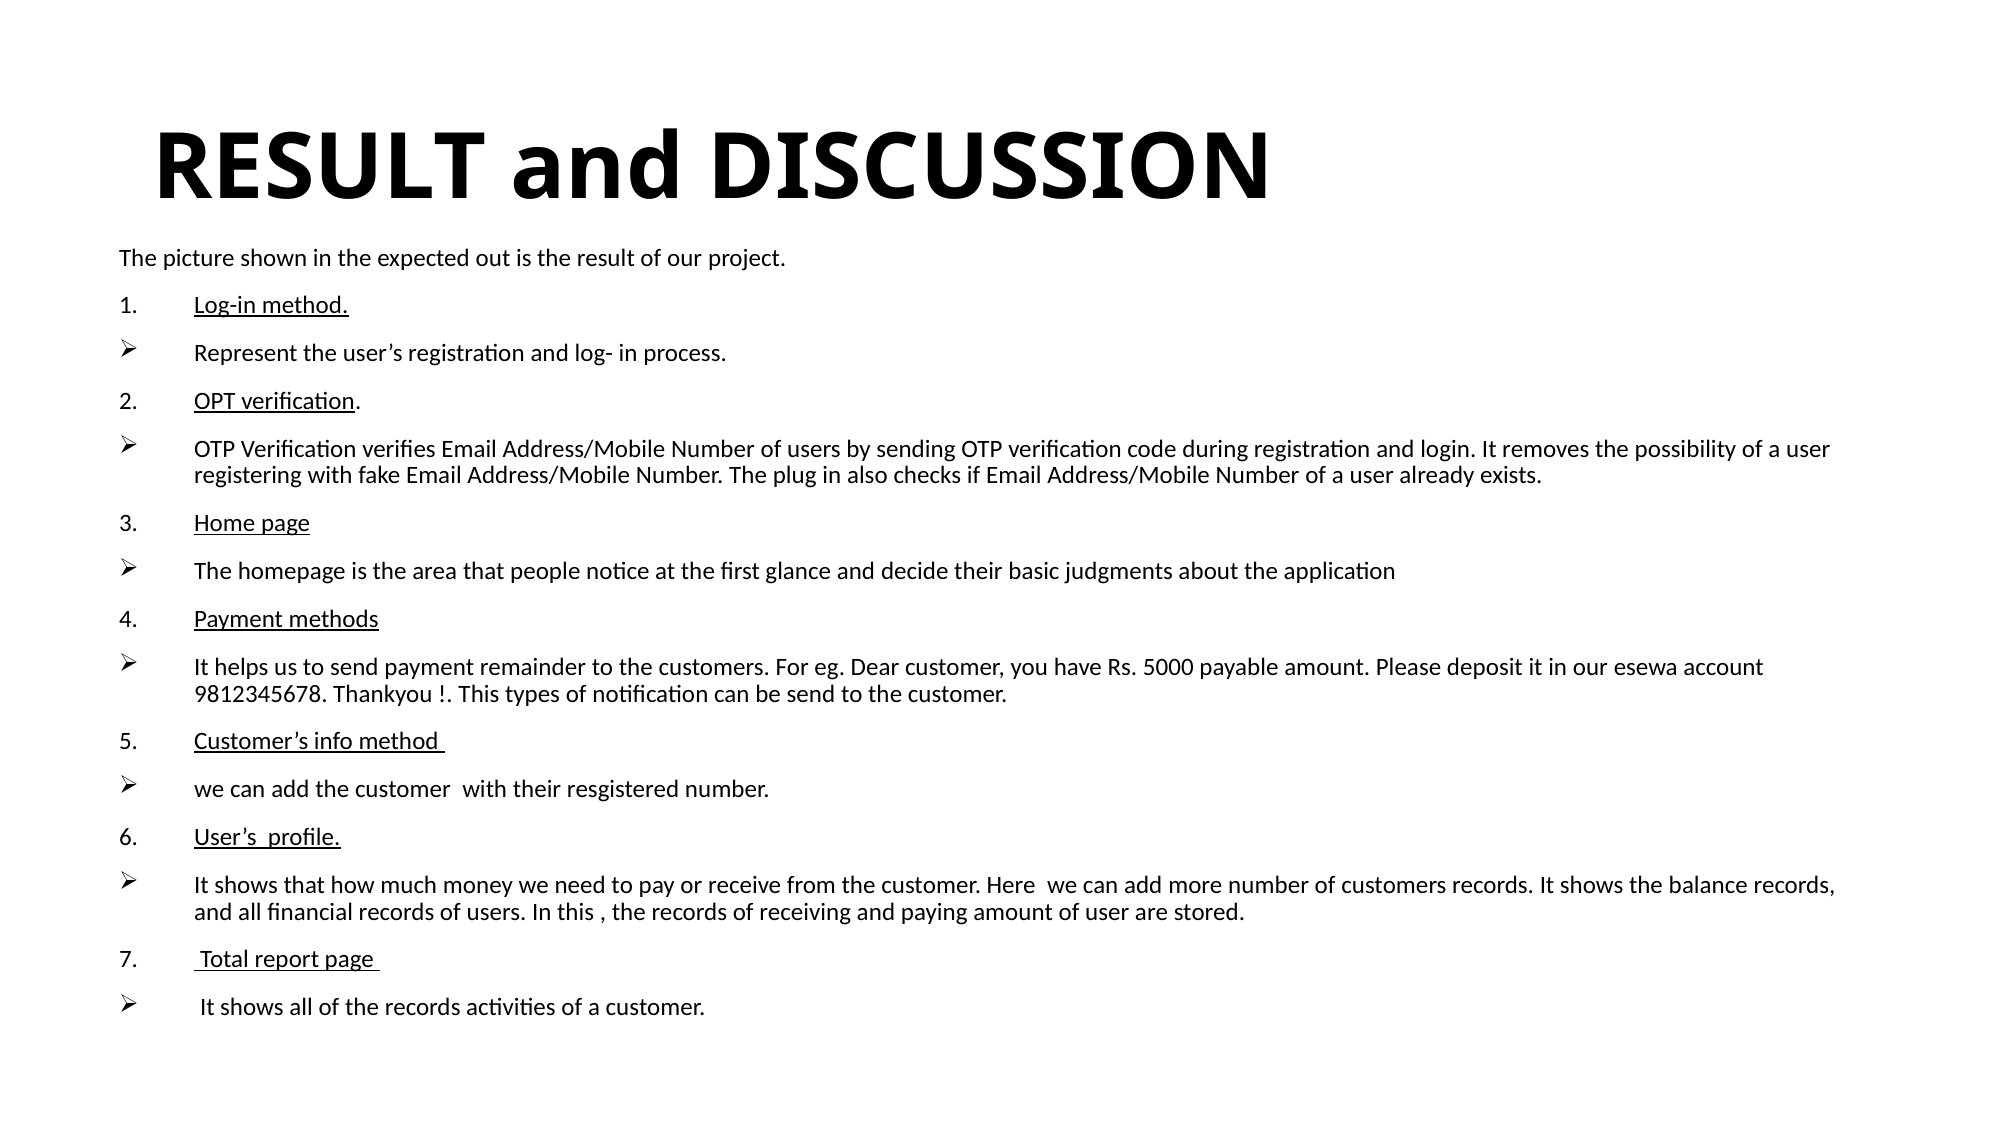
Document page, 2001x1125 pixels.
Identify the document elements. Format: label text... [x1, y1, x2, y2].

title RESULT and DISCUSSION [137, 59, 1863, 236]
list The picture shown in the expected out is the result of our project. Log-in method. Represent the user’s registration and log- in process. OPT verification. OTP Verification verifies Email Address/Mobile Number of users by sending OTP verification code during registration and login. It removes the possibility of a user registering with fake Email Address/Mobile Number. The plug in also checks if Email Address/Mobile Number of a user already exists. Home page The homepage is the area that people notice at the first glance and decide their basic judgments about the application Payment methods It helps us to send payment remainder to the customers. For eg. Dear customer, you have Rs. 5000 payable amount. Please deposit it in our esewa account 9812345678. Thankyou !. This types of notification can be send to the customer. Customer’s info method we can add the customer with their resgistered number. User’s profile. It shows that how much money we need to pay or receive from the customer. Here we can add more number of customers records. It shows the balance records, and all financial records of users. In this , the records of receiving and paying amount of user are stored. Total report page It shows all of the records activities of a customer. [104, 236, 1871, 1073]
